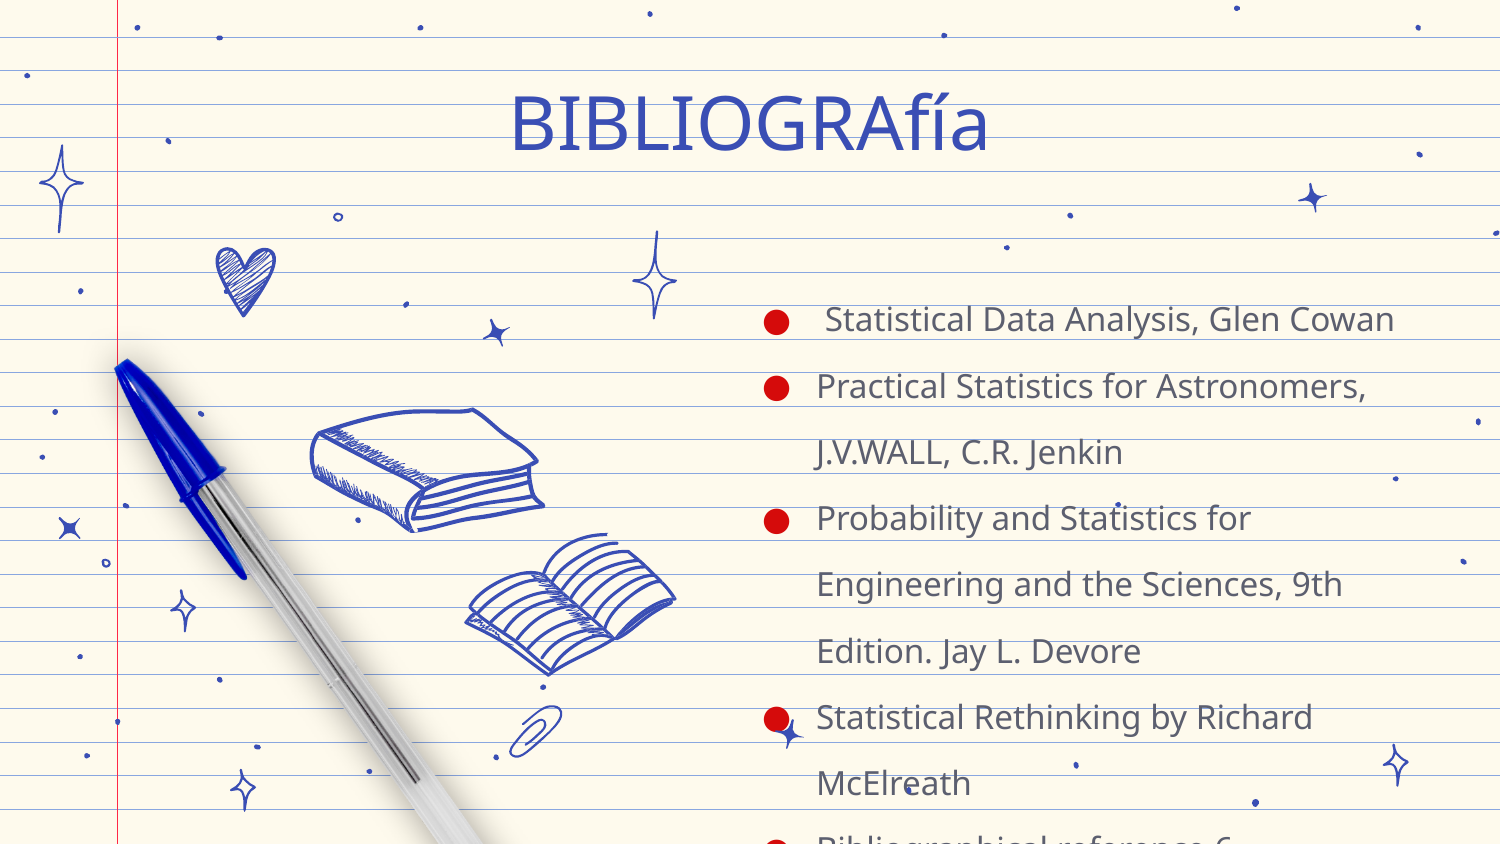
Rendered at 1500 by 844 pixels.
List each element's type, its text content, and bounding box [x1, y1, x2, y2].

text_box [540, 684, 547, 690]
text_box [39, 454, 46, 460]
text_box [38, 144, 84, 234]
text_box [165, 138, 172, 145]
text_box [84, 753, 91, 759]
text_box [1067, 212, 1074, 219]
text_box [134, 24, 141, 31]
text_box [1415, 24, 1421, 31]
subtitle Statistical Data Analysis, Glen Cowan Practical Statistics for Astronomers, J.V.WALL, C.R. Jenkin Probability and Statistics for Engineering and the Sciences, 9th Edition. Jay L. Devore Statistical Rethinking by Richard McElreath Bibliographical reference 6 [726, 257, 1461, 665]
text_box [333, 212, 344, 222]
text_box [1382, 743, 1409, 787]
picture [14, 264, 584, 844]
text_box [941, 32, 948, 39]
text_box [101, 558, 111, 568]
text_box [78, 288, 84, 295]
text_box [1392, 476, 1399, 482]
text_box [1298, 182, 1328, 213]
text_box [493, 754, 499, 761]
text_box [24, 72, 31, 79]
text_box [906, 786, 912, 794]
text_box [1492, 230, 1500, 236]
text_box [1073, 761, 1079, 769]
text_box [774, 719, 804, 749]
title BIBLIOGRAfía [117, 51, 1383, 258]
text_box [1475, 418, 1481, 426]
text_box [1115, 501, 1122, 508]
text_box [482, 318, 510, 347]
text_box [1460, 558, 1467, 565]
text_box [417, 25, 424, 31]
text_box [1234, 5, 1240, 12]
text_box [1416, 151, 1423, 158]
text_box [632, 230, 678, 320]
text_box [1252, 799, 1259, 807]
text_box [216, 35, 224, 41]
